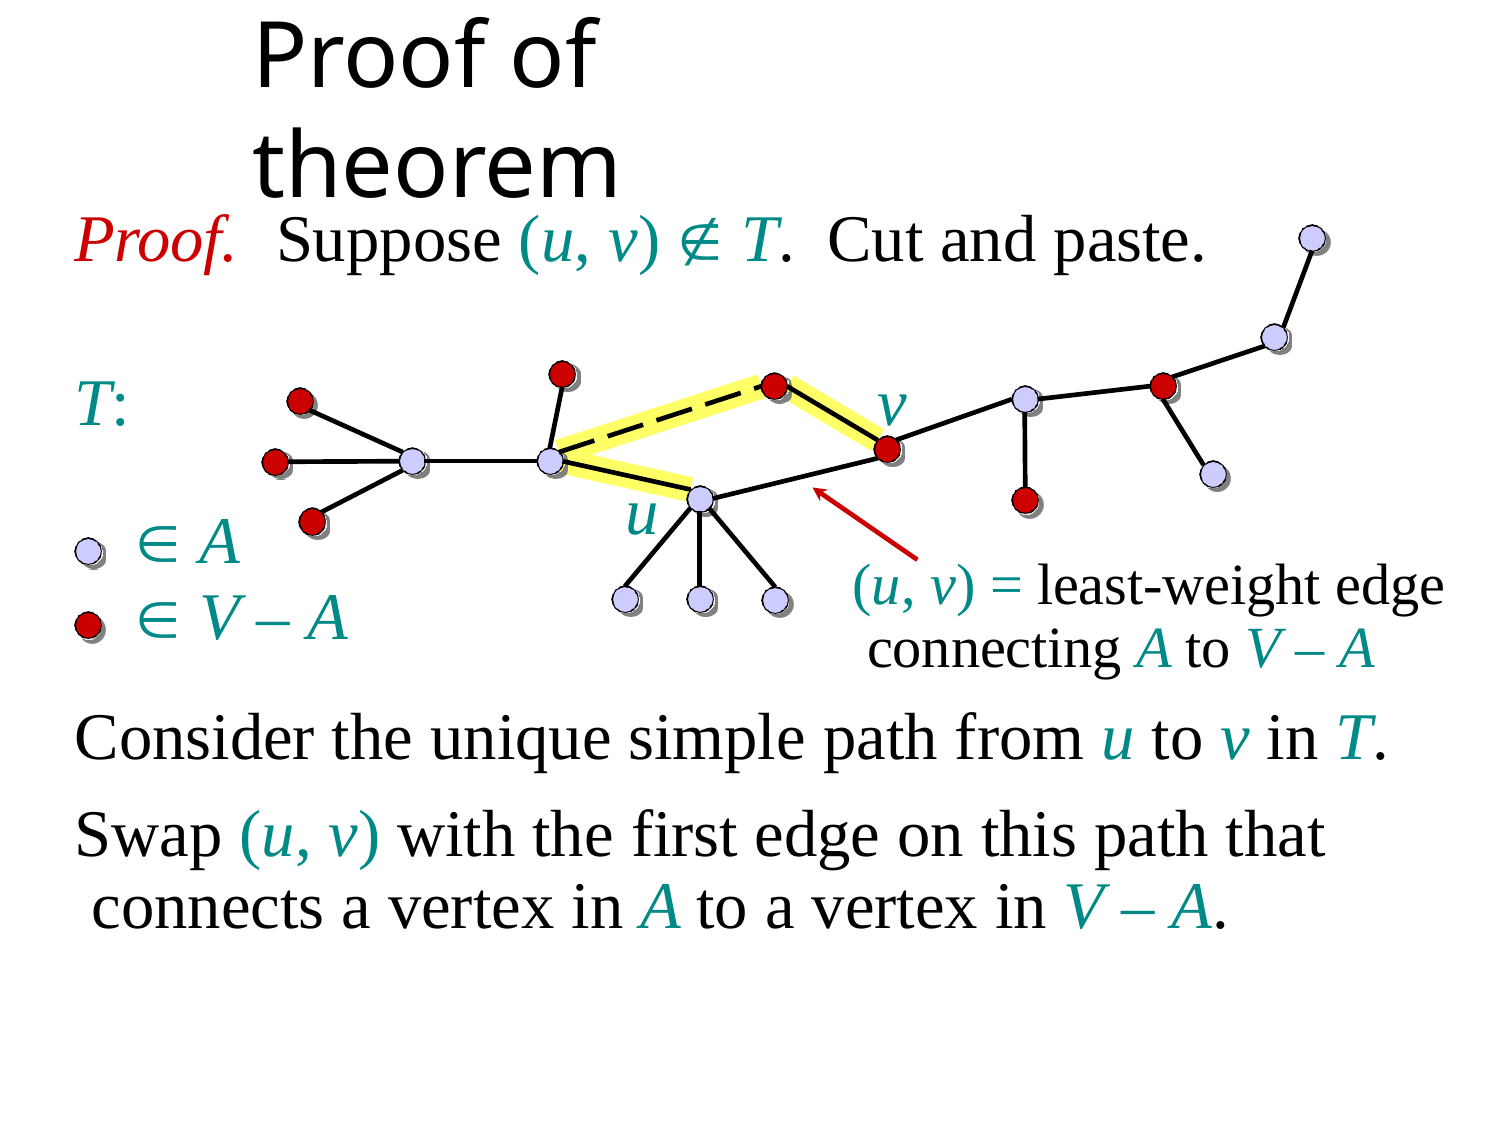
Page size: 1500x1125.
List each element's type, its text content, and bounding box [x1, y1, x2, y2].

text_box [812, 487, 920, 563]
text_box  A  V – A [132, 498, 350, 653]
text_box Consider the unique simple path from u to v in T. Swap (u, v) with the first edge on this path that connects a vertex in A to a vertex in V – A. [72, 674, 1390, 943]
title Proof of theorem [250, 0, 921, 192]
text_box (u, v) = least-weight edge connecting A to V – A [850, 542, 1450, 679]
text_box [261, 224, 1331, 618]
text_box Proof. Suppose (u, v)  T. Cut and paste. T: v [72, 192, 1208, 439]
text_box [74, 611, 106, 644]
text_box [74, 537, 106, 570]
